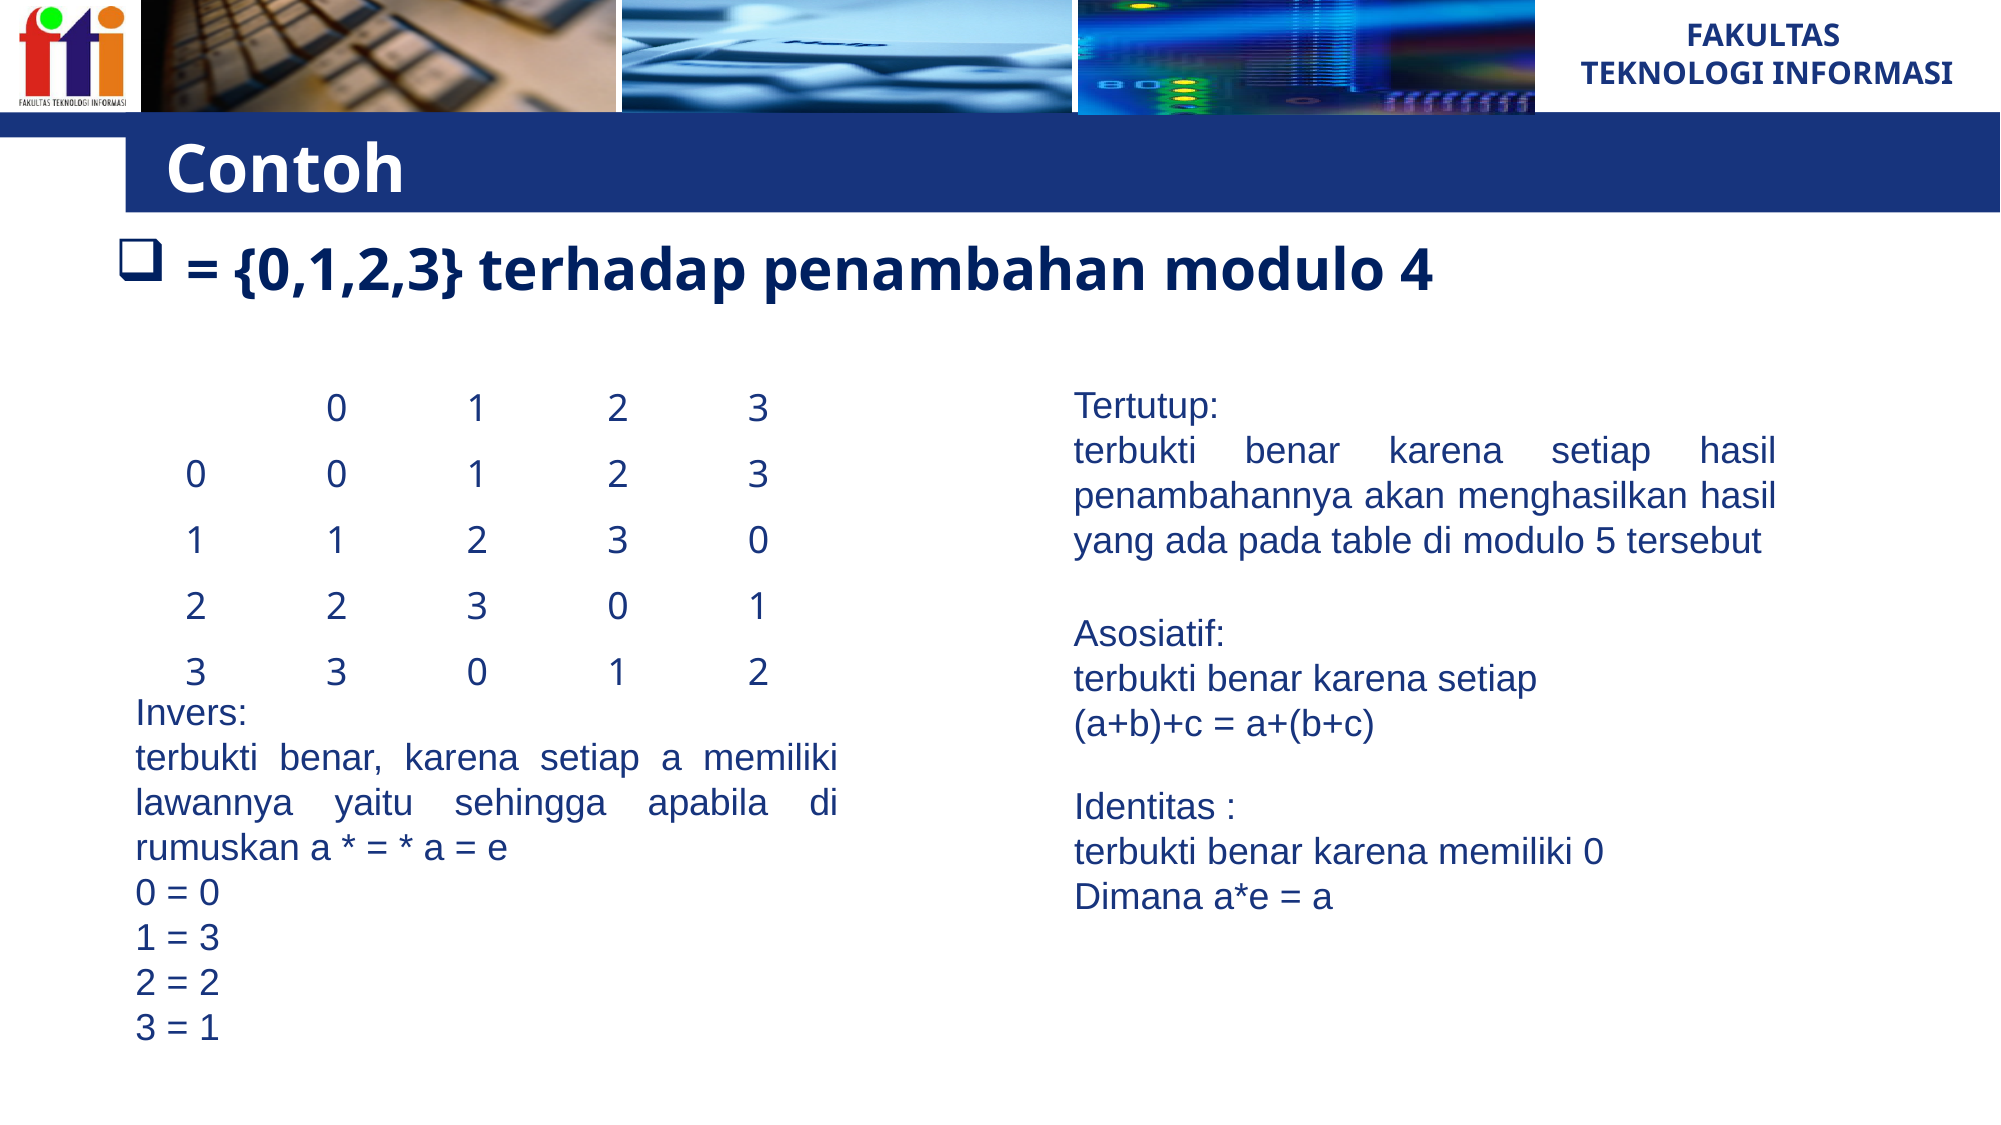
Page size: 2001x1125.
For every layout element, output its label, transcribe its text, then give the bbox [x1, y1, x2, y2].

picture [141, 0, 616, 112]
text_box Asosiatif: terbukti benar karena setiap (a+b)+c = a+(b+c) [1059, 601, 1792, 752]
title Contoh [149, 119, 1934, 213]
picture [622, 0, 1072, 113]
picture [19, 6, 126, 106]
text_box Tertutup: terbukti benar karena setiap hasil penambahannya akan menghasilkan hasil yang ada pada table di modulo 5 tersebut [1059, 373, 1792, 569]
picture [1078, 0, 1535, 115]
text_box Identitas : terbukti benar karena memiliki 0 Dimana a*e = a [1059, 775, 1792, 925]
